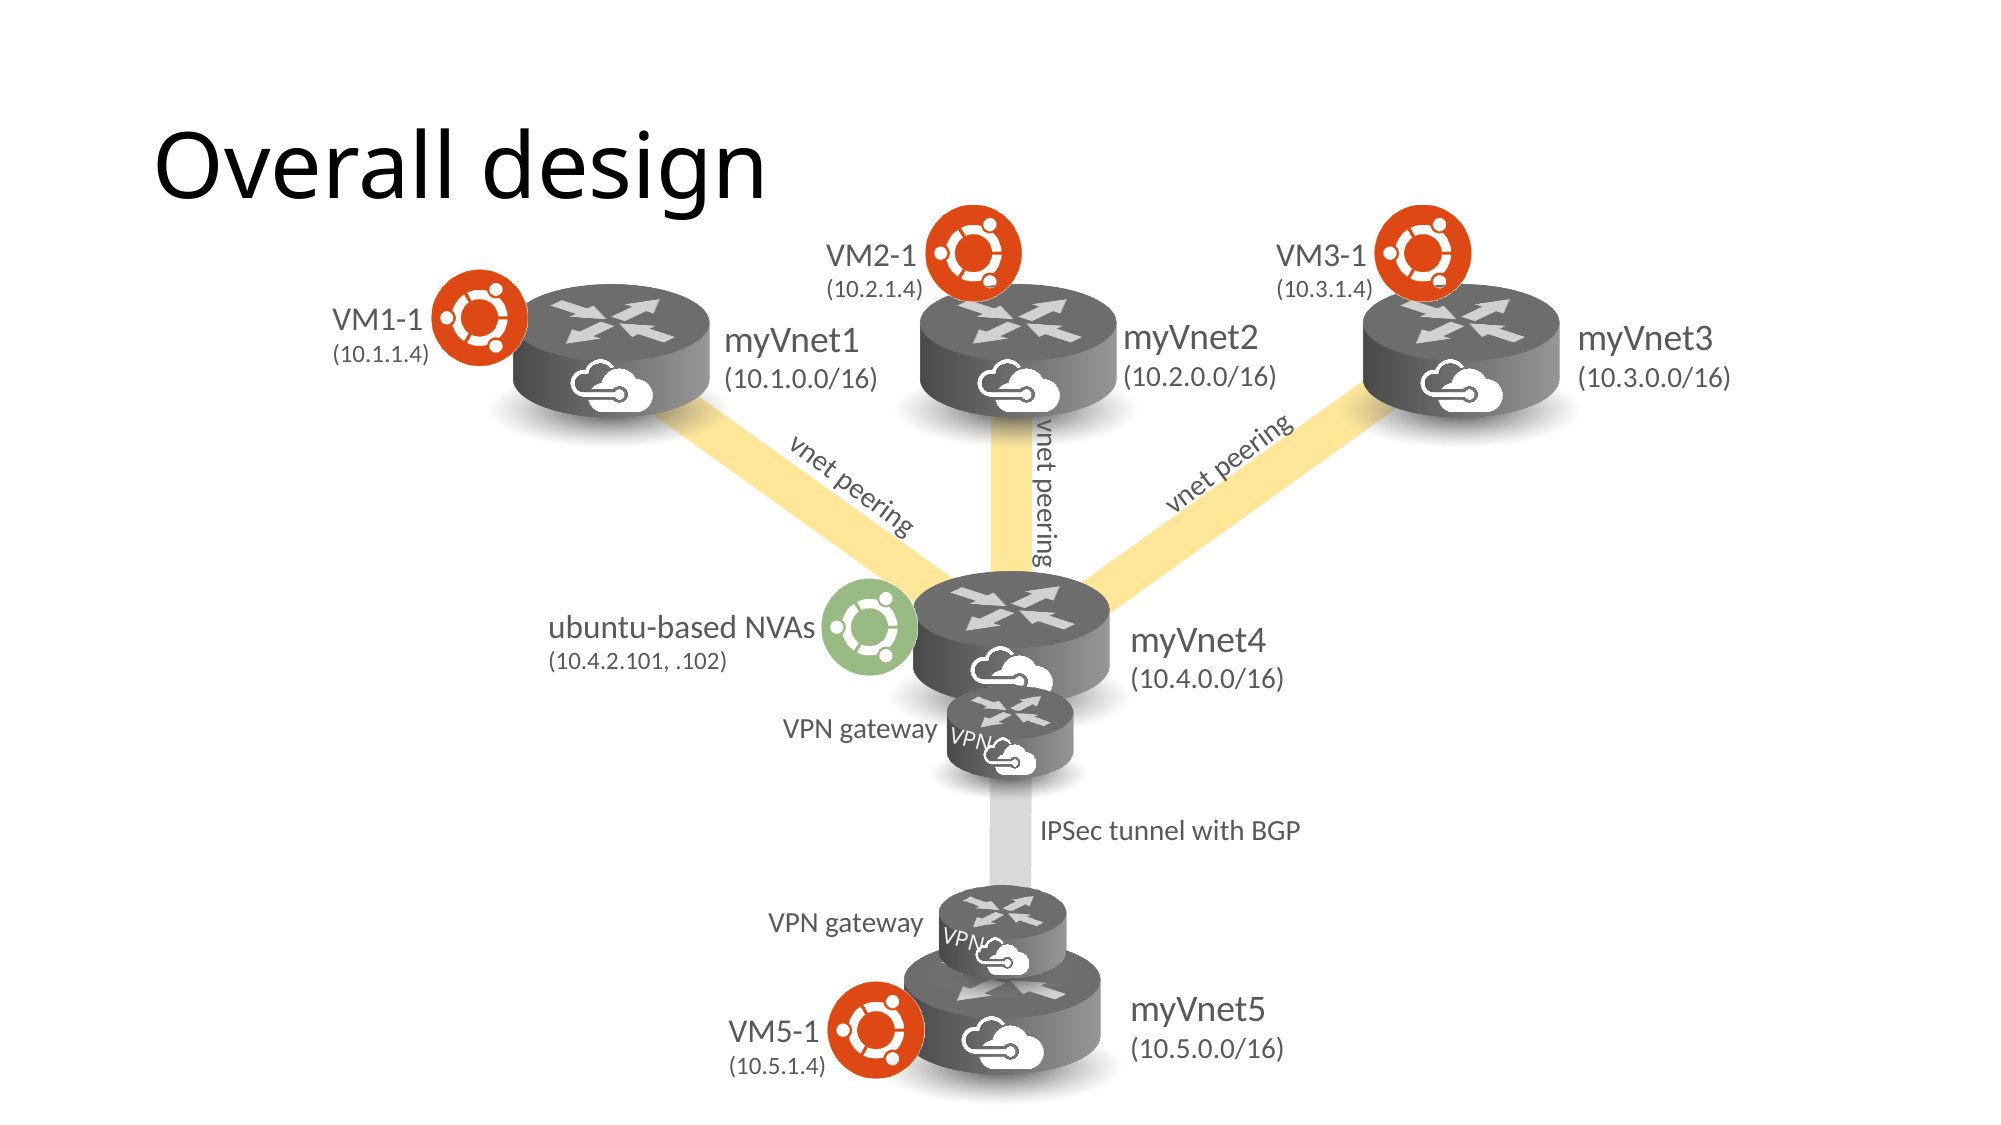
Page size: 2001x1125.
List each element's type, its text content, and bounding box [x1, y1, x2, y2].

text_box myVnet5 (10.5.0.0/16) [1124, 976, 1300, 1072]
text_box VM3-1 (10.3.1.4) [1261, 225, 1368, 311]
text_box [877, 941, 1124, 1105]
text_box myVnet2 (10.2.0.0/16) [1140, 304, 1293, 363]
text_box myVnet3 (10.3.0.0/16) [1583, 305, 1747, 401]
text_box myVnet4 (10.4.0.0/16) [1133, 651, 1300, 703]
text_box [1336, 284, 1583, 448]
picture [1368, 204, 1477, 308]
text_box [886, 571, 1133, 735]
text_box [1022, 363, 1423, 651]
picture [814, 578, 923, 682]
text_box VM1-1 (10.1.1.4) [317, 289, 445, 375]
text_box IPSec tunnel with BGP [1025, 804, 1316, 854]
picture [918, 204, 1027, 308]
text_box VPN gateway [753, 895, 912, 946]
picture [821, 981, 929, 1085]
text_box myVnet1 (10.1.0.0/16) [733, 307, 893, 359]
text_box VM5-1 (10.5.1.4) [714, 1002, 842, 1087]
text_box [893, 284, 1140, 448]
text_box VPN gateway [768, 702, 920, 752]
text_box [611, 359, 1011, 647]
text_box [912, 885, 1081, 1001]
title Overall design [137, 59, 1863, 278]
text_box ubuntu-based NVAs (10.4.2.101, .102) [533, 597, 831, 683]
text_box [486, 284, 733, 448]
picture [424, 269, 533, 373]
text_box VM2-1 (10.2.1.4) [811, 225, 918, 311]
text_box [920, 685, 1088, 800]
